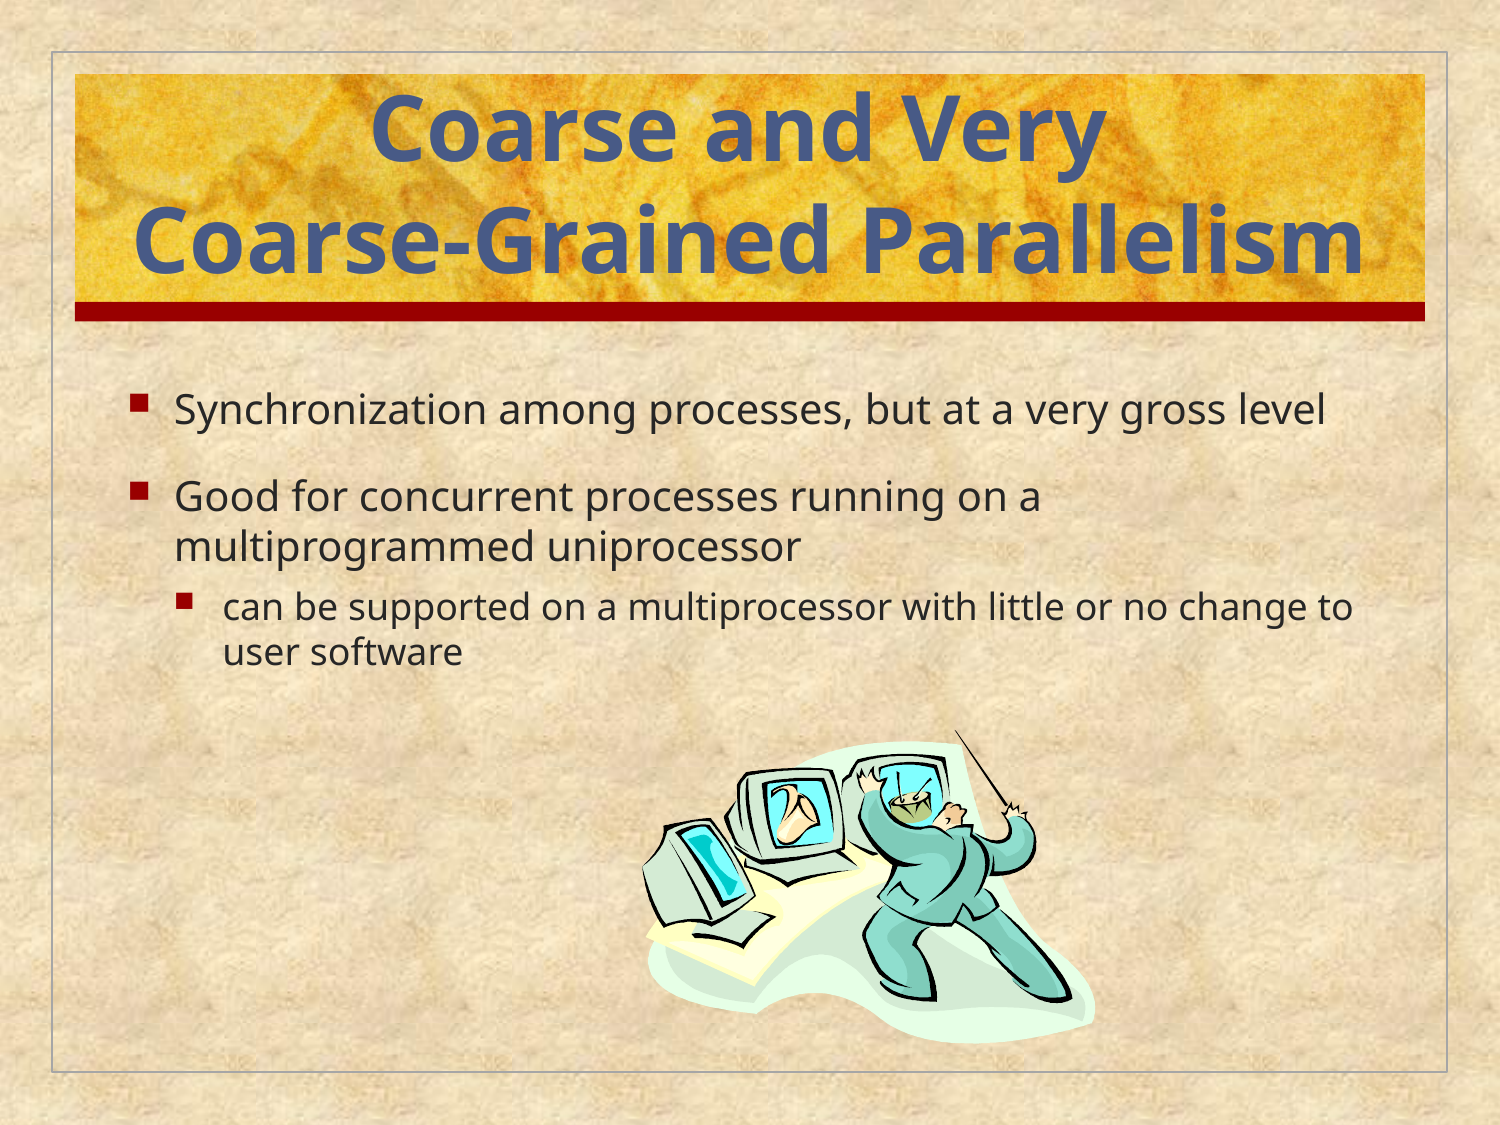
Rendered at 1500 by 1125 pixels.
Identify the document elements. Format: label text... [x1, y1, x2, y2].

title Coarse and Very Coarse-Grained Parallelism [108, 74, 1392, 292]
picture [0, 0, 1500, 1125]
list Synchronization among processes, but at a very gross level Good for concurrent processes running on a multiprogrammed uniprocessor can be supported on a multiprocessor with little or no change to user software [112, 375, 1388, 1025]
